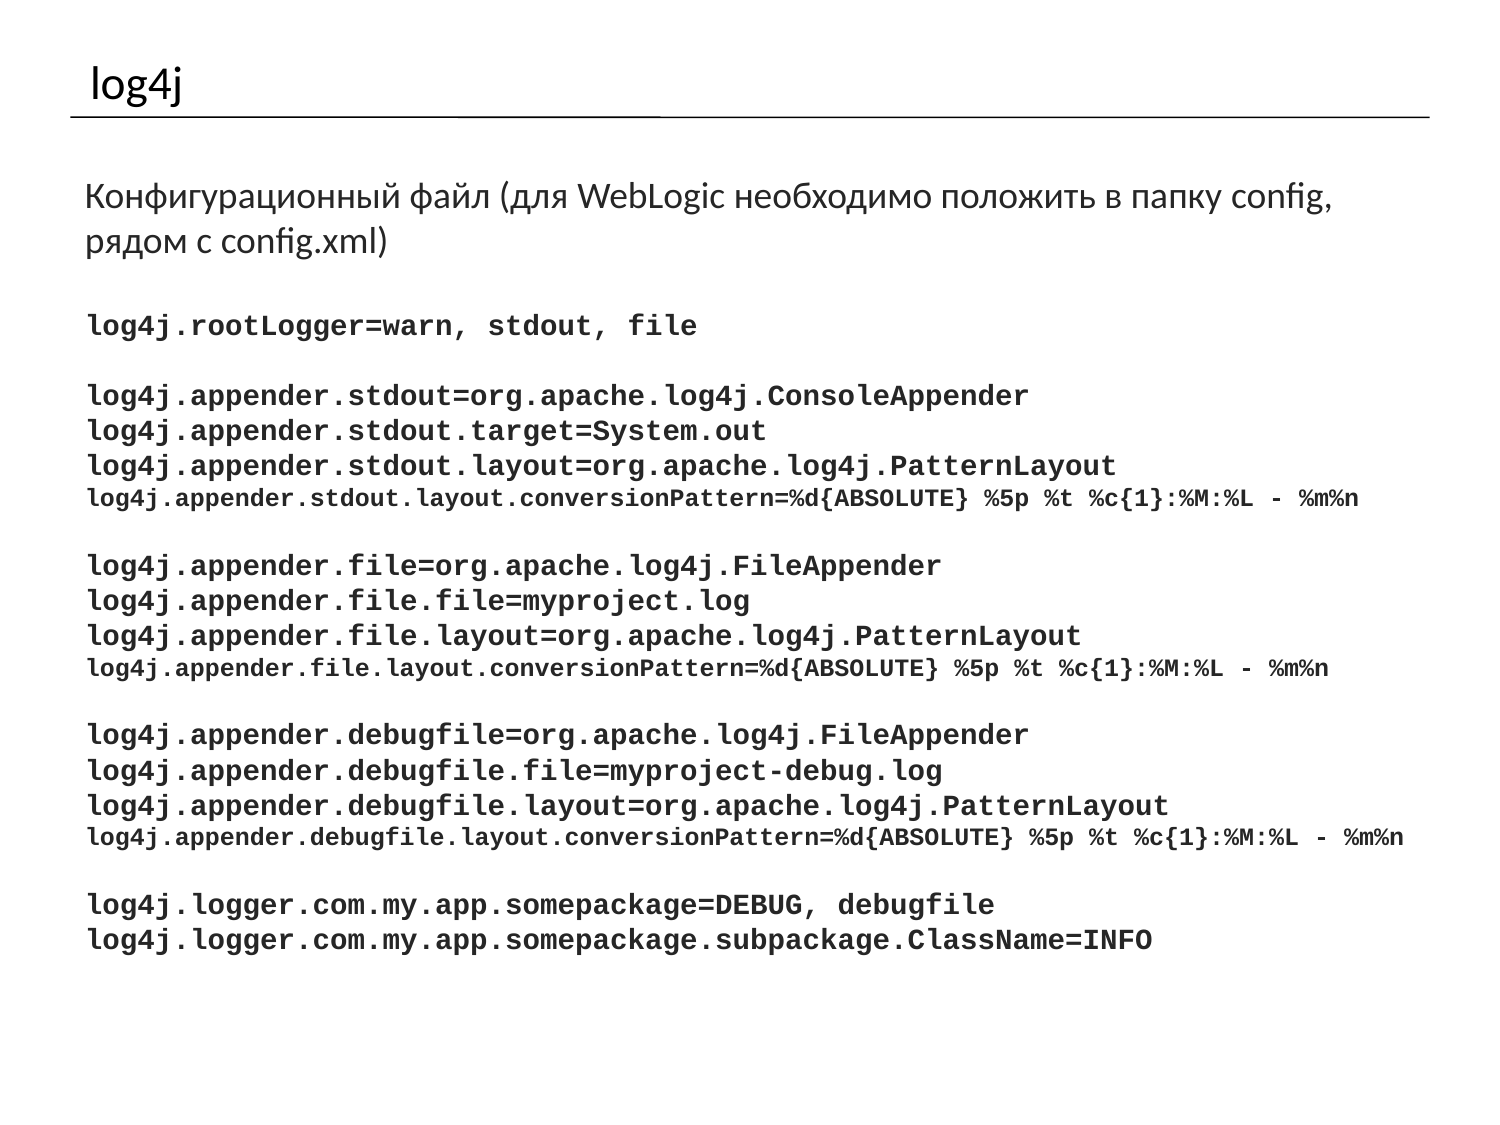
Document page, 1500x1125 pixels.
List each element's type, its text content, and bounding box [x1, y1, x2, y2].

text_box Конфигурационный файл (для WebLogic необходимо положить в папку config, рядом с config.xml) log4j.rootLogger=warn, stdout, file log4j.appender.stdout=org.apache.log4j.ConsoleAppender log4j.appender.stdout.target=System.out log4j.appender.stdout.layout=org.apache.log4j.PatternLayout log4j.appender.stdout.layout.conversionPattern=%d{ABSOLUTE} %5p %t %c{1}:%M:%L - %m%n log4j.appender.file=org.apache.log4j.FileAppender log4j.appender.file.file=myproject.log log4j.appender.file.layout=org.apache.log4j.PatternLayout log4j.appender.file.layout.conversionPattern=%d{ABSOLUTE} %5p %t %c{1}:%M:%L - %m%n log4j.appender.debugfile=org.apache.log4j.FileAppender log4j.appender.debugfile.file=myproject-debug.log log4j.appender.debugfile.layout=org.apache.log4j.PatternLayout log4j.appender.debugfile.layout.conversionPattern=%d{ABSOLUTE} %5p %t %c{1}:%M:%L - %m%n log4j.logger.com.my.app.somepackage=DEBUG, debugfile log4j.logger.com.my.app.somepackage.subpackage.ClassName=INFO [70, 164, 1430, 963]
title log4j [75, 45, 1425, 116]
text_box [123, 326, 1211, 387]
